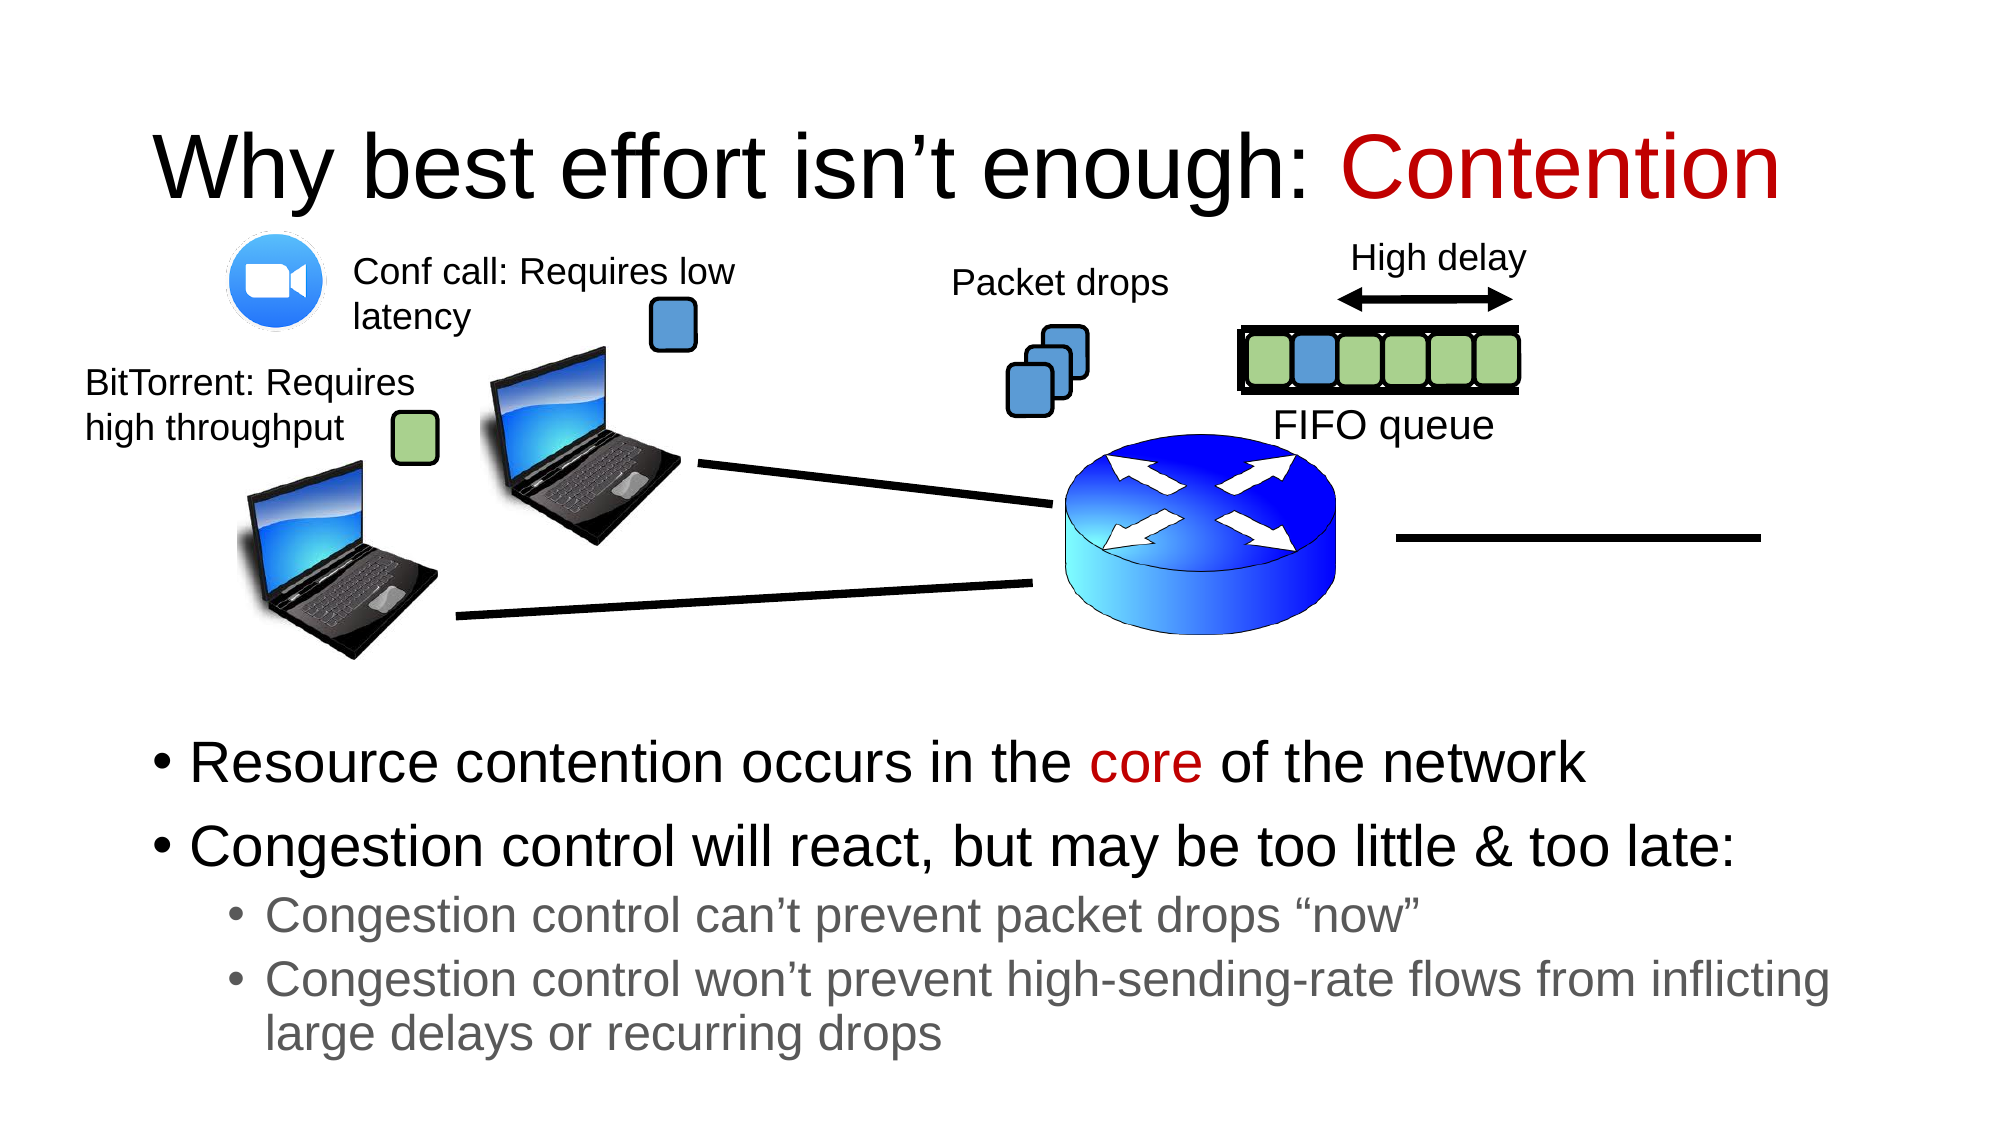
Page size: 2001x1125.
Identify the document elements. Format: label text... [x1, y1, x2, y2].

text_box Packet drops [936, 250, 1198, 311]
text_box [1006, 362, 1054, 417]
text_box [1241, 328, 1520, 392]
picture [1065, 434, 1336, 635]
text_box [649, 297, 697, 352]
text_box Conf call: Requires low latency [337, 239, 777, 345]
text_box BitTorrent: Requires high throughput [69, 350, 480, 456]
list Resource contention occurs in the core of the network Congestion control will react, but may be too little & too late: Congestion control can’t prevent packet drops “now” Congestion control won’t prevent high-sending-rate flows from inflicting large delays or recurring drops [137, 299, 1909, 1098]
text_box FIFO queue [1257, 392, 1513, 455]
picture [480, 346, 681, 546]
title Why best effort isn’t enough: Contention [137, 59, 1863, 278]
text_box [697, 462, 1053, 505]
text_box [1041, 325, 1089, 380]
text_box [455, 582, 1033, 617]
text_box [1025, 345, 1072, 400]
picture [237, 460, 438, 660]
picture [222, 227, 329, 334]
text_box [391, 410, 439, 460]
text_box High delay [1335, 225, 1544, 286]
